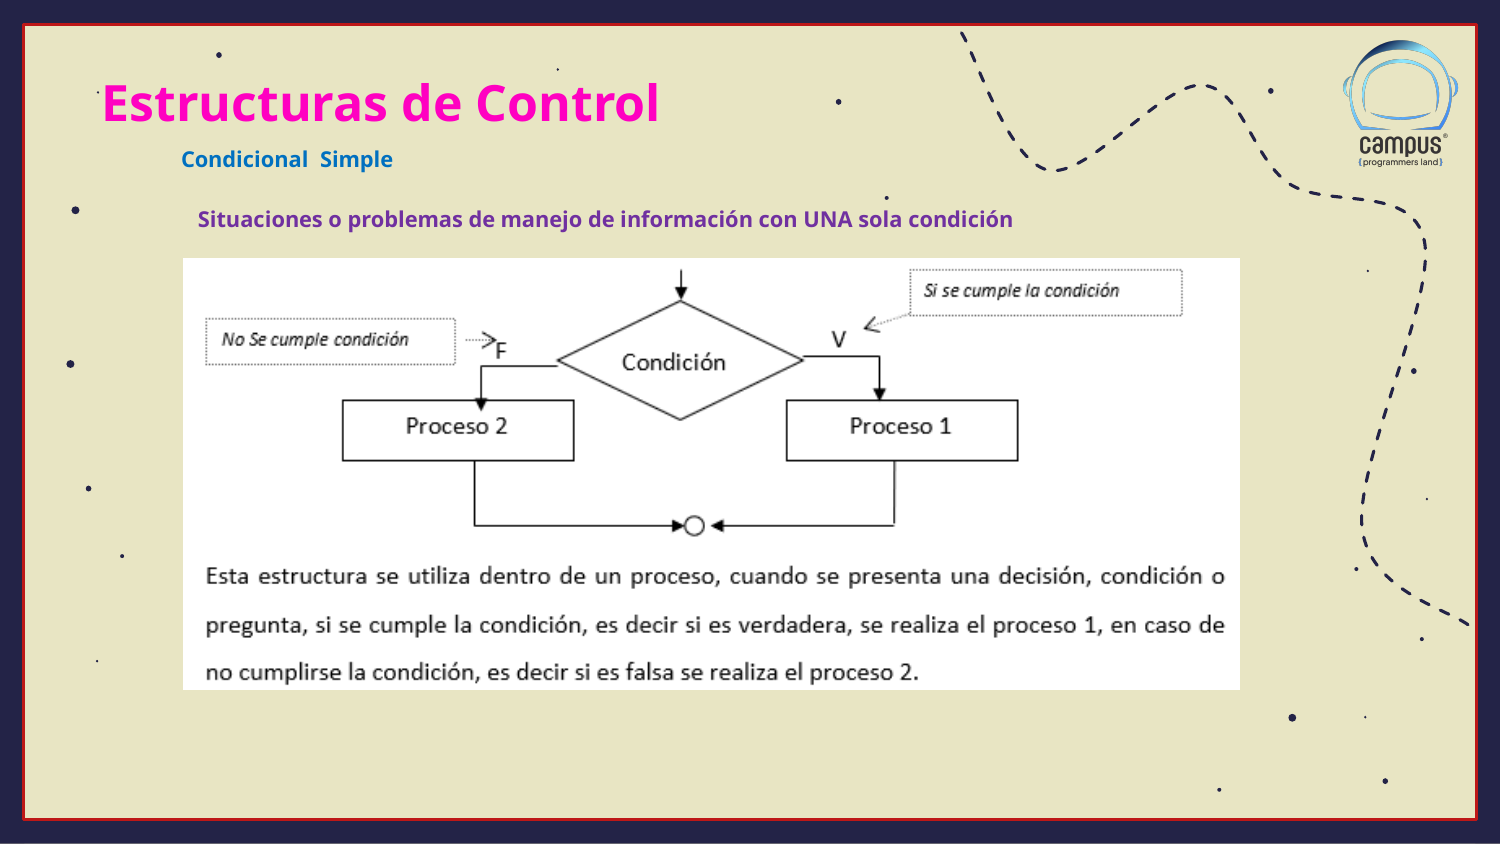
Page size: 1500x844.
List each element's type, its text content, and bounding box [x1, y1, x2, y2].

text_box Situaciones o problemas de manejo de información con UNA sola condición [183, 198, 1390, 240]
text_box Condicional Simple [166, 139, 699, 180]
picture [1310, 13, 1491, 194]
text_box Estructuras de Control [86, 63, 851, 139]
picture [182, 258, 1240, 690]
